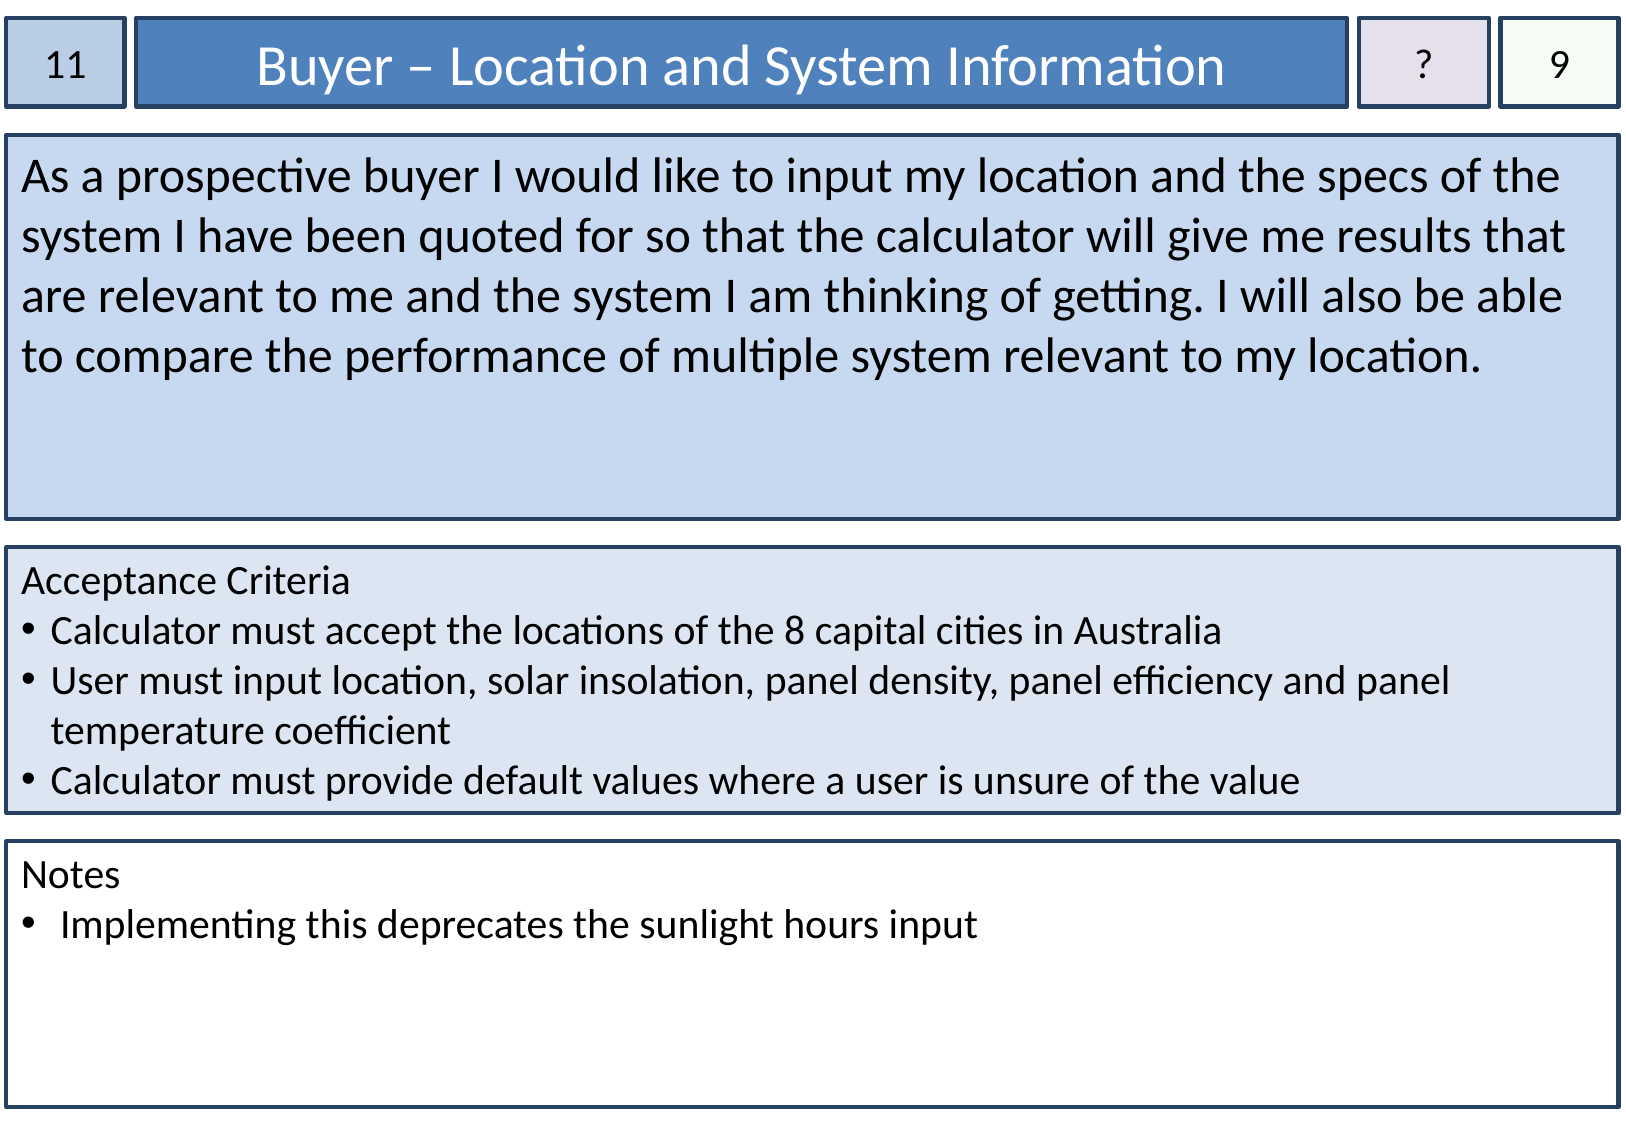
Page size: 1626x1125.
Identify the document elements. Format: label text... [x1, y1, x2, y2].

text_box ? [1357, 16, 1491, 109]
text_box Notes Implementing this deprecates the sunlight hours input [4, 839, 1621, 1109]
text_box 9 [1498, 16, 1621, 109]
text_box Acceptance Criteria Calculator must accept the locations of the 8 capital cities in Australia User must input location, solar insolation, panel density, panel efficiency and panel temperature coefficient Calculator must provide default values where a user is unsure of the value [4, 545, 1621, 815]
text_box As a prospective buyer I would like to input my location and the specs of the system I have been quoted for so that the calculator will give me results that are relevant to me and the system I am thinking of getting. I will also be able to compare the performance of multiple system relevant to my location. [4, 133, 1621, 521]
text_box Buyer – Location and System Information [134, 16, 1349, 109]
text_box 11 [4, 16, 127, 109]
